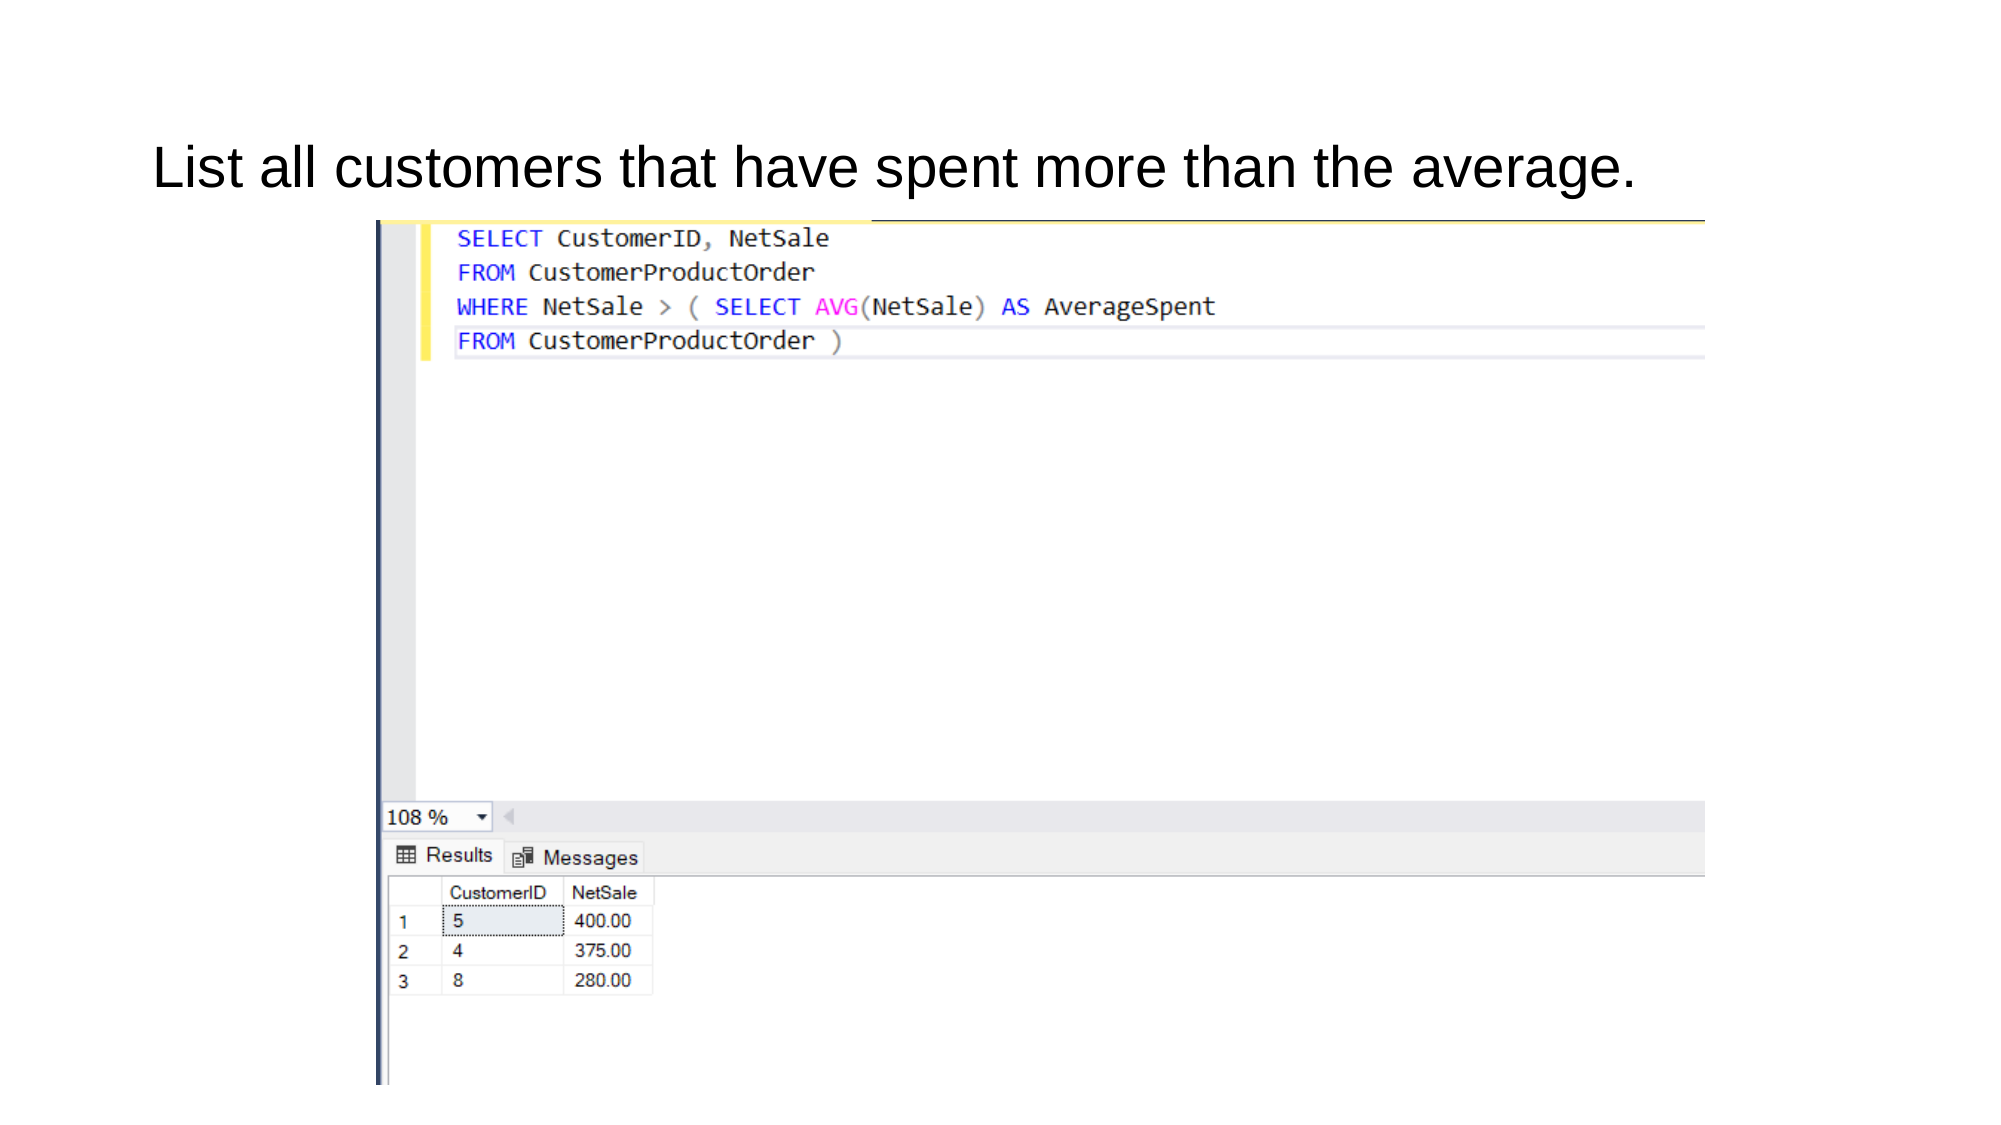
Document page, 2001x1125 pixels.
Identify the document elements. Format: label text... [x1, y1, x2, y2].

title List all customers that have spent more than the average. [137, 59, 1863, 278]
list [376, 220, 1705, 1085]
